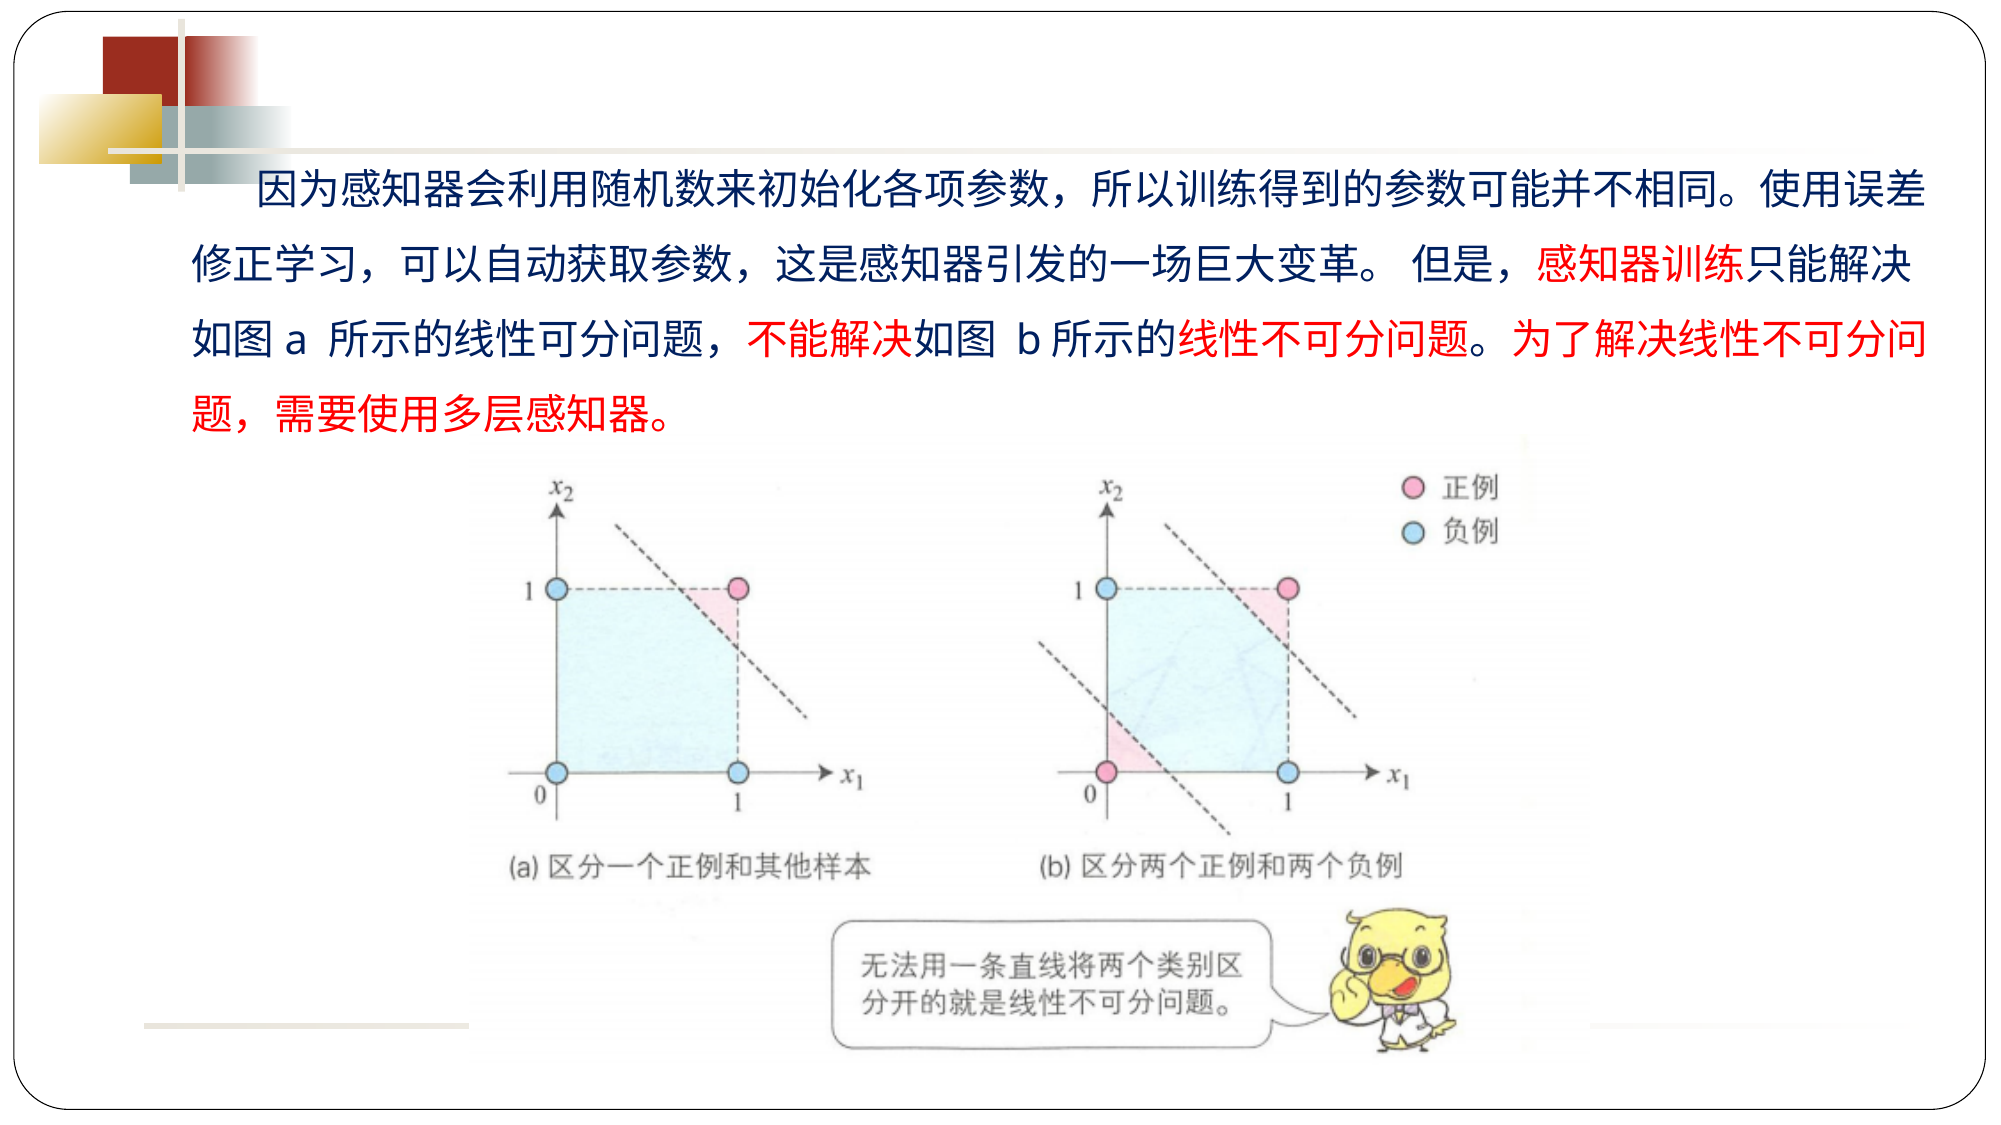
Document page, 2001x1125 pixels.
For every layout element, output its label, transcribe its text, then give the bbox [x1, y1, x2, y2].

text_box 因为感知器会利用随机数来初始化各项参数，所以训练得到的参数可能并不相同。使用误差修正学习，可以自动获取参数，这是感知器引发的一场巨大变革。 但是，感知器训练只能解决如图a 所示的线性可分问题，不能解决如图 b所示的线性不可分问题。为了解决线性不可分问题，需要使用多层感知器。 [176, 130, 1961, 619]
picture [469, 434, 1590, 1069]
